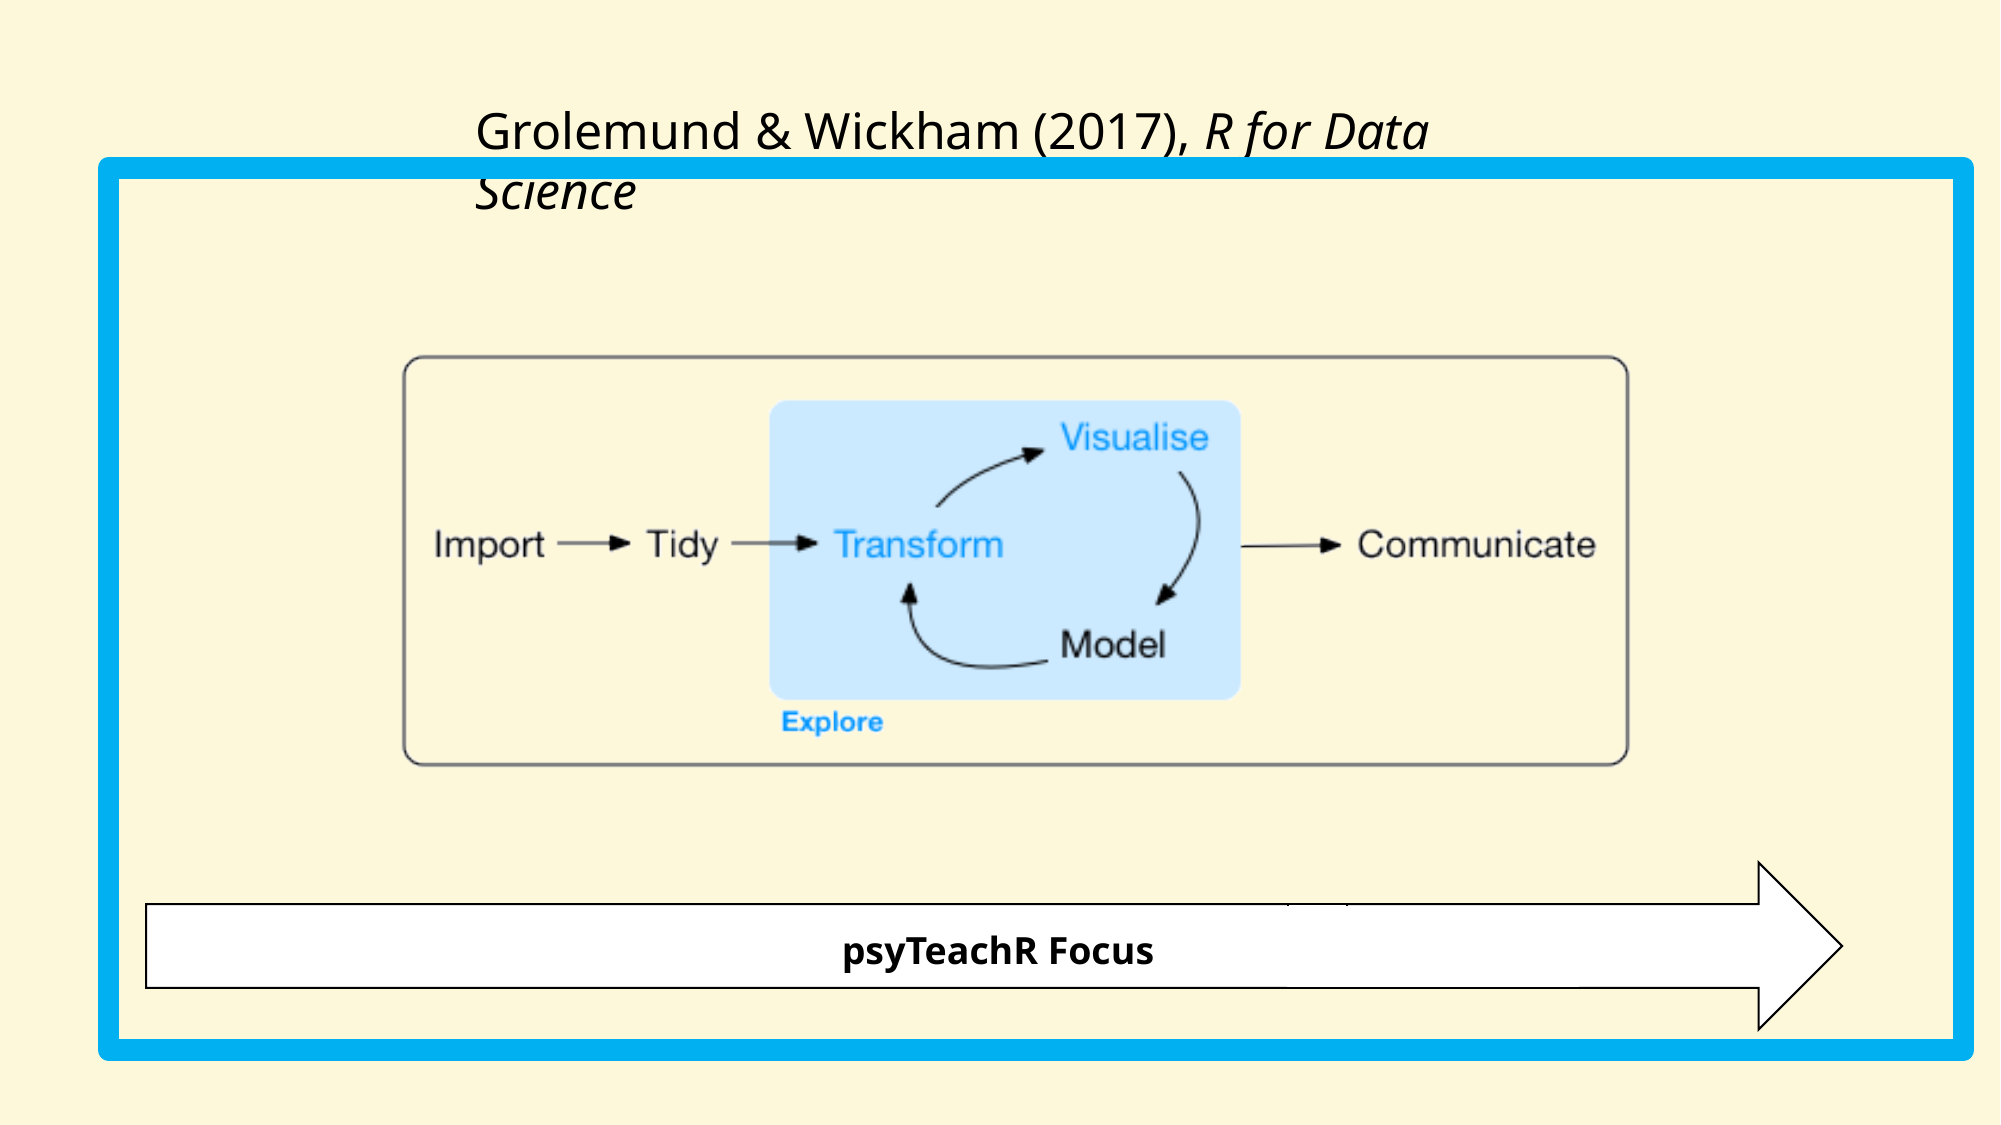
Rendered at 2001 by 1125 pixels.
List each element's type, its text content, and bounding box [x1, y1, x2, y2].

text_box Grolemund & Wickham (2017), R for Data Science [460, 92, 1540, 167]
picture [400, 353, 1633, 772]
text_box [108, 167, 1964, 1050]
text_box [146, 862, 1843, 1030]
